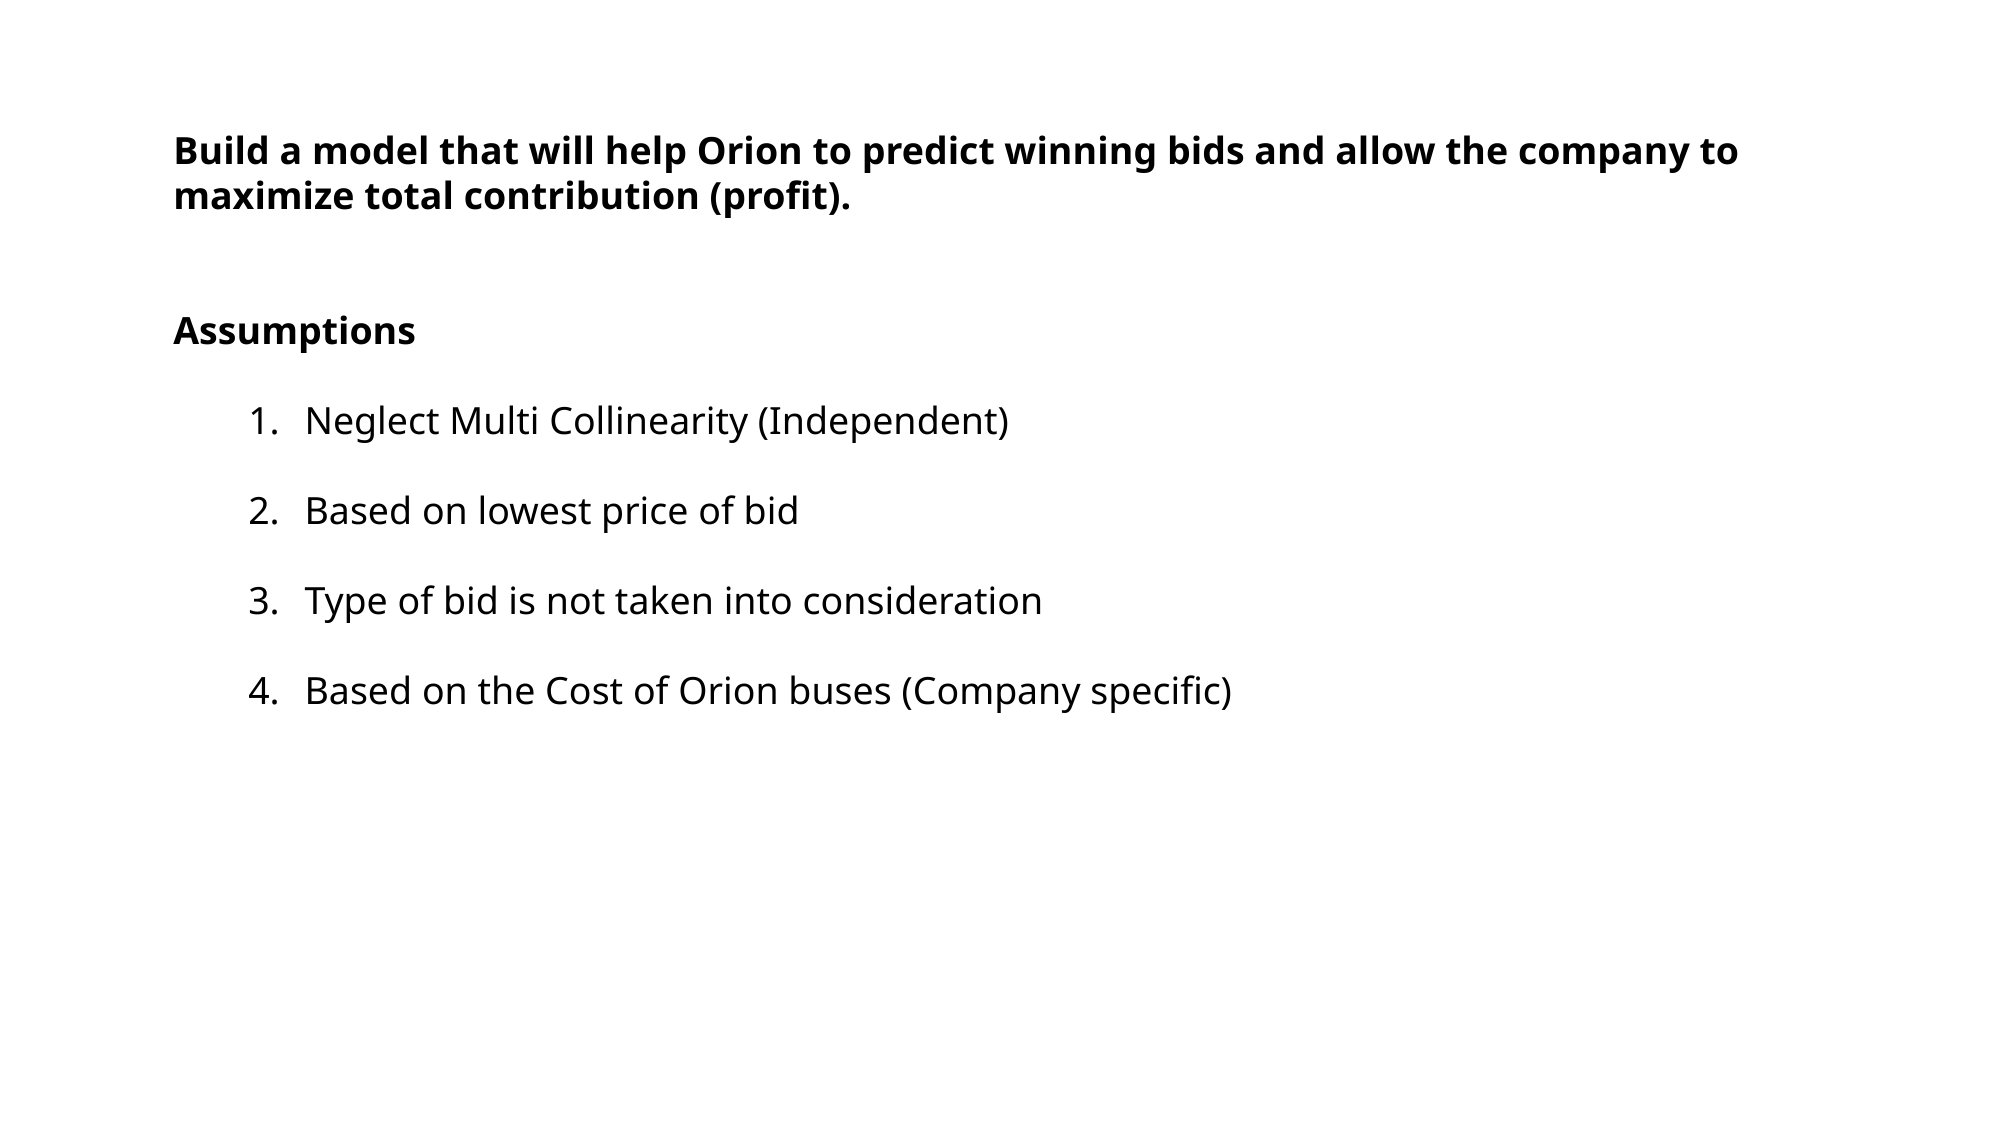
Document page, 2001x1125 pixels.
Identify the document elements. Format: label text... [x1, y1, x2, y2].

text_box Build a model that will help Orion to predict winning bids and allow the company to maximize total contribution (profit). Assumptions Neglect Multi Collinearity (Independent) Based on lowest price of bid Type of bid is not taken into consideration Based on the Cost of Orion buses (Company specific) [158, 119, 1842, 810]
